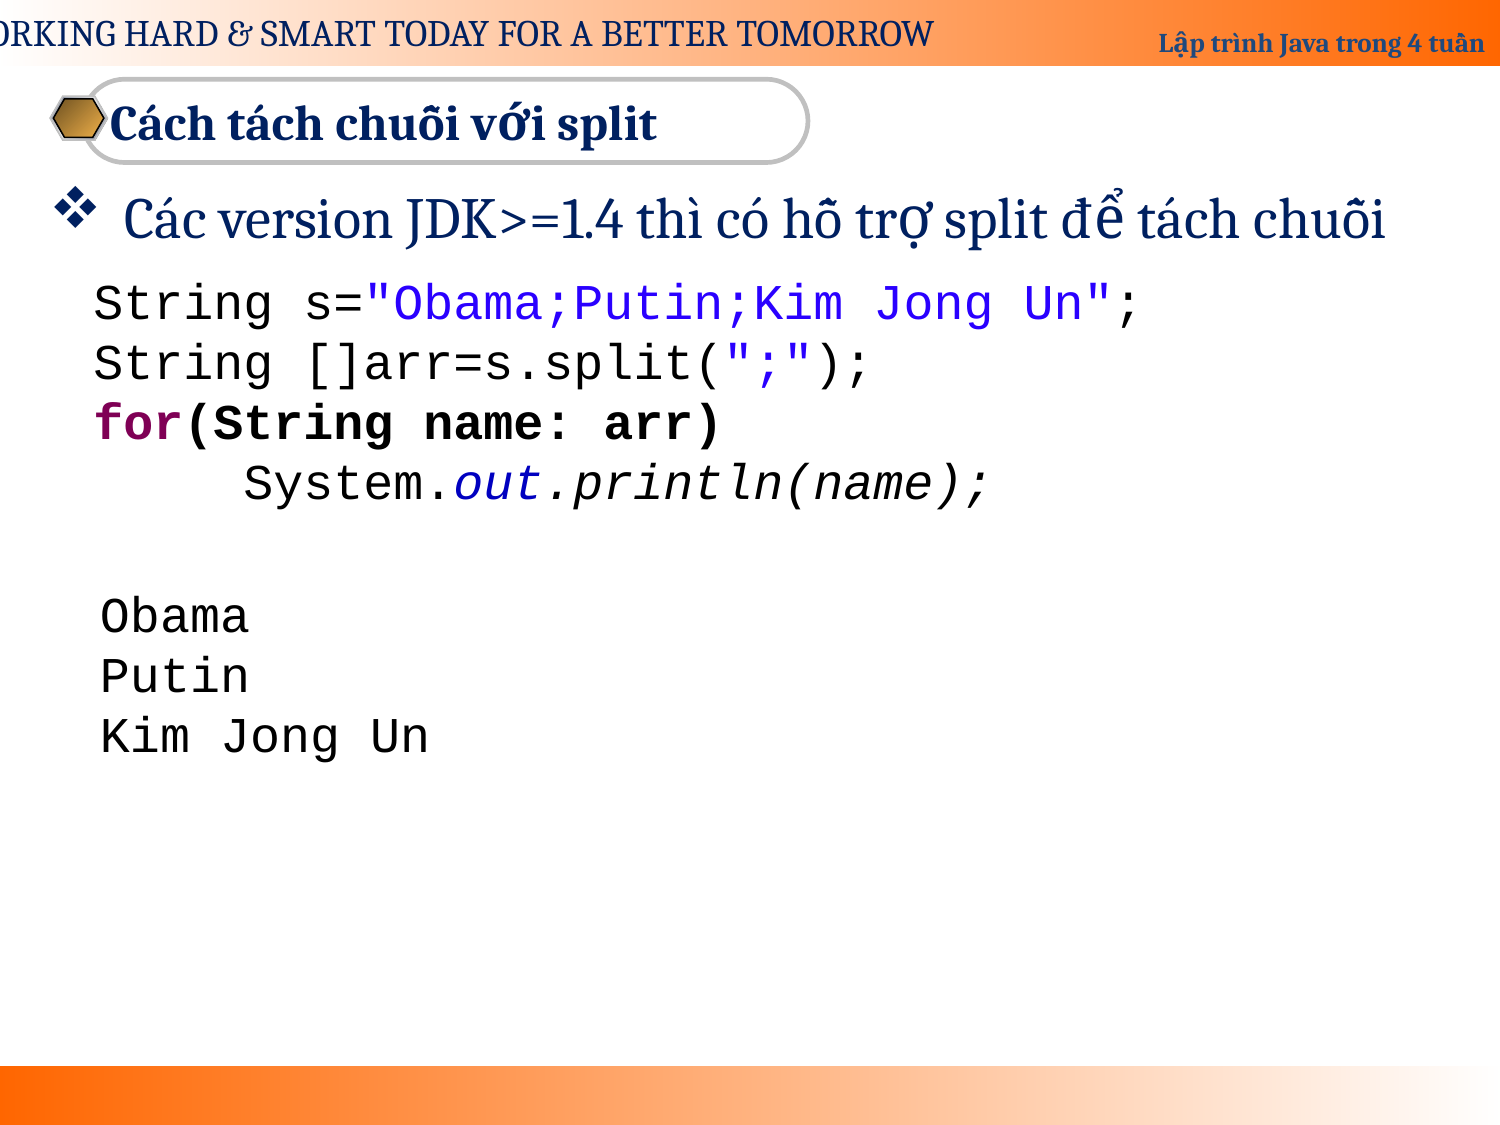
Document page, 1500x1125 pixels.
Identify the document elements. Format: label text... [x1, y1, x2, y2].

text_box String s="Obama;Putin;Kim Jong Un"; String []arr=s.split(";"); for(String name: arr) System.out.println(name); [78, 261, 1438, 517]
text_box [49, 78, 809, 163]
text_box Các version JDK>=1.4 thì có hỗ trợ split để tách chuỗi [34, 172, 1500, 328]
text_box Obama Putin Kim Jong Un [85, 574, 836, 770]
